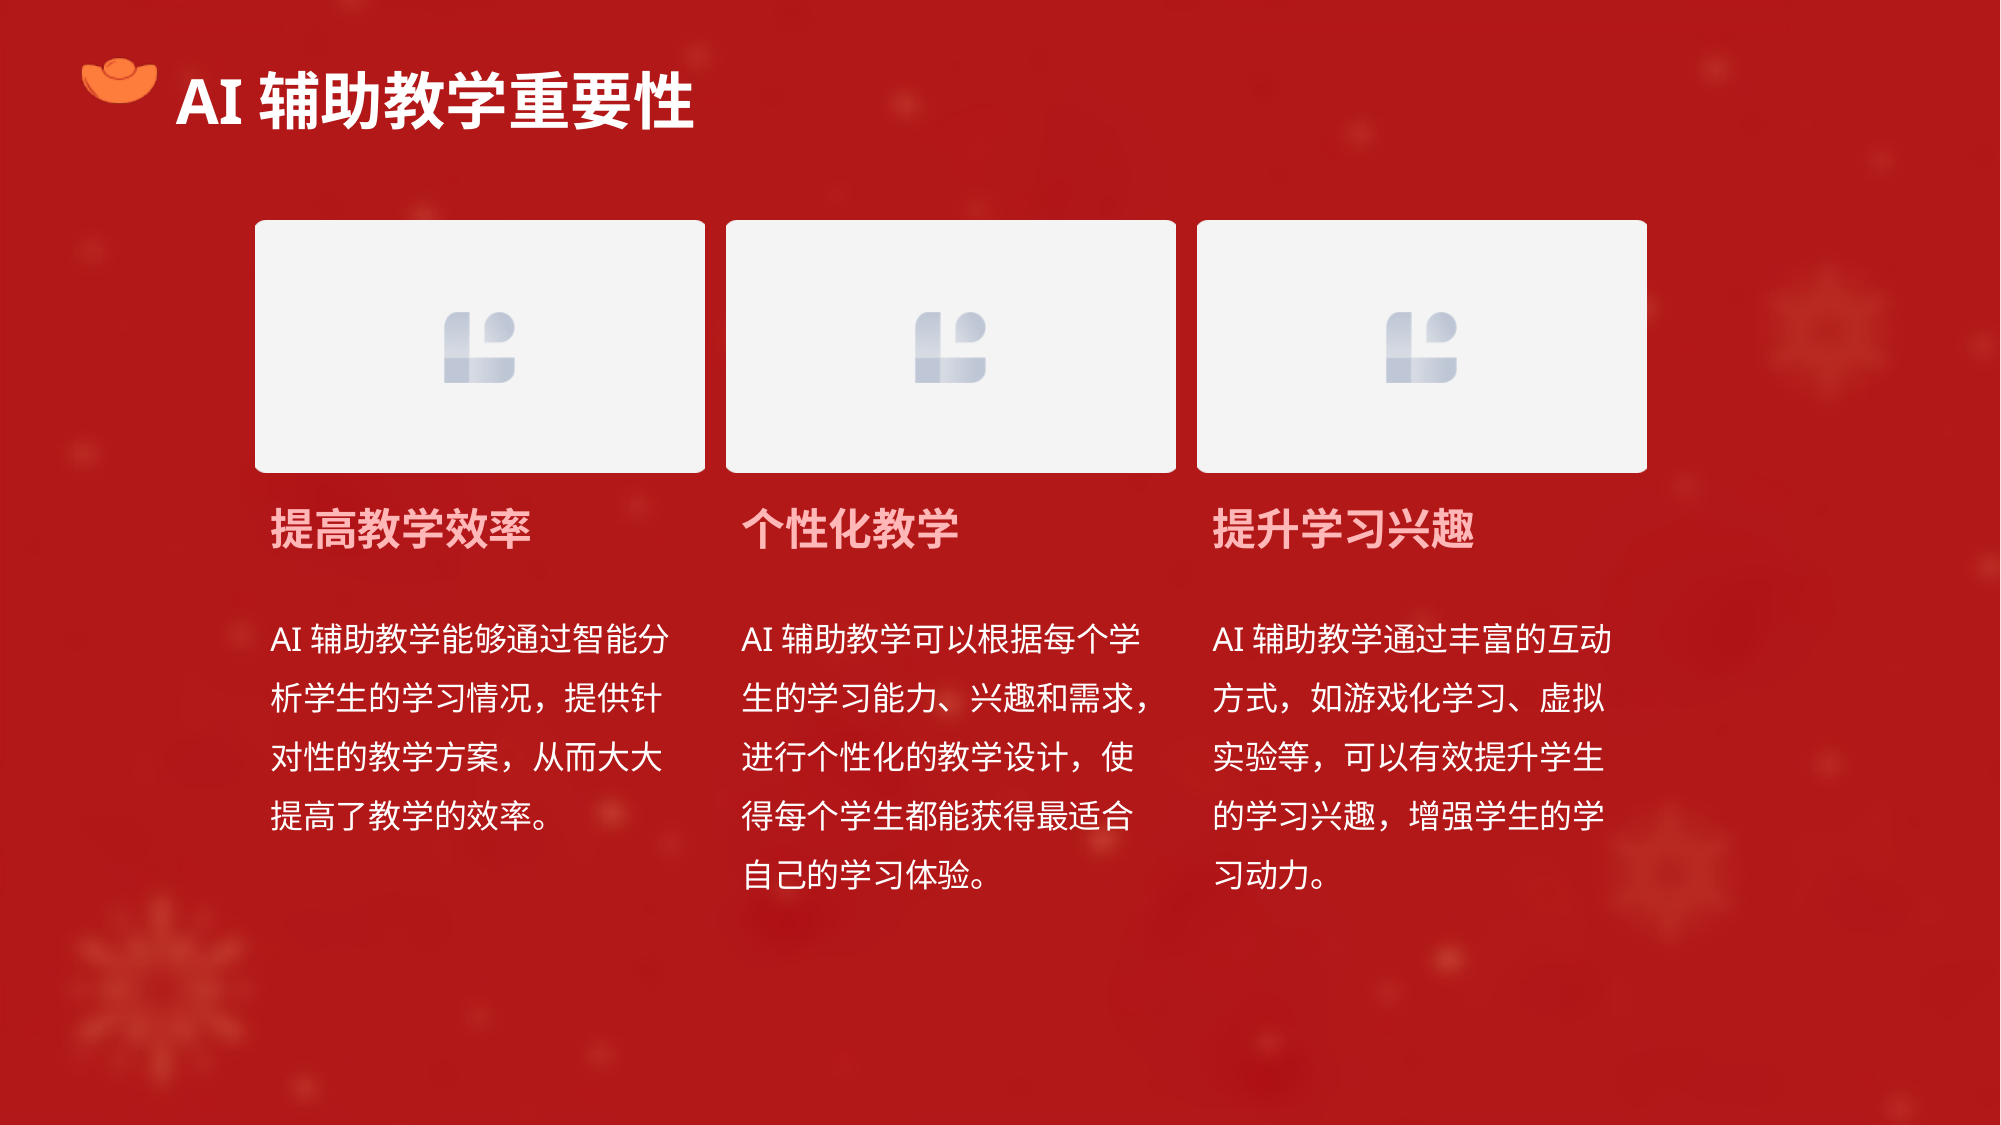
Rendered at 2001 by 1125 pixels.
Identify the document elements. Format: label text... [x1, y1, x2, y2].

text_box 个性化教学 AI辅助教学可以根据每个学生的学习能力、兴趣和需求，进行个性化的教学设计，使得每个学生都能获得最适合自己的学习体验。 [725, 492, 1179, 904]
text_box 提升学习兴趣 AI辅助教学通过丰富的互动方式，如游戏化学习、虚拟实验等，可以有效提升学生的学习兴趣，增强学生的学习动力。 [1196, 492, 1650, 904]
text_box 提高教学效率 AI辅助教学能够通过智能分析学生的学习情况，提供针对性的教学方案，从而大大提高了教学的效率。 [254, 492, 708, 845]
picture [0, 0, 2001, 1125]
text_box AI辅助教学重要性 [159, 15, 1700, 147]
